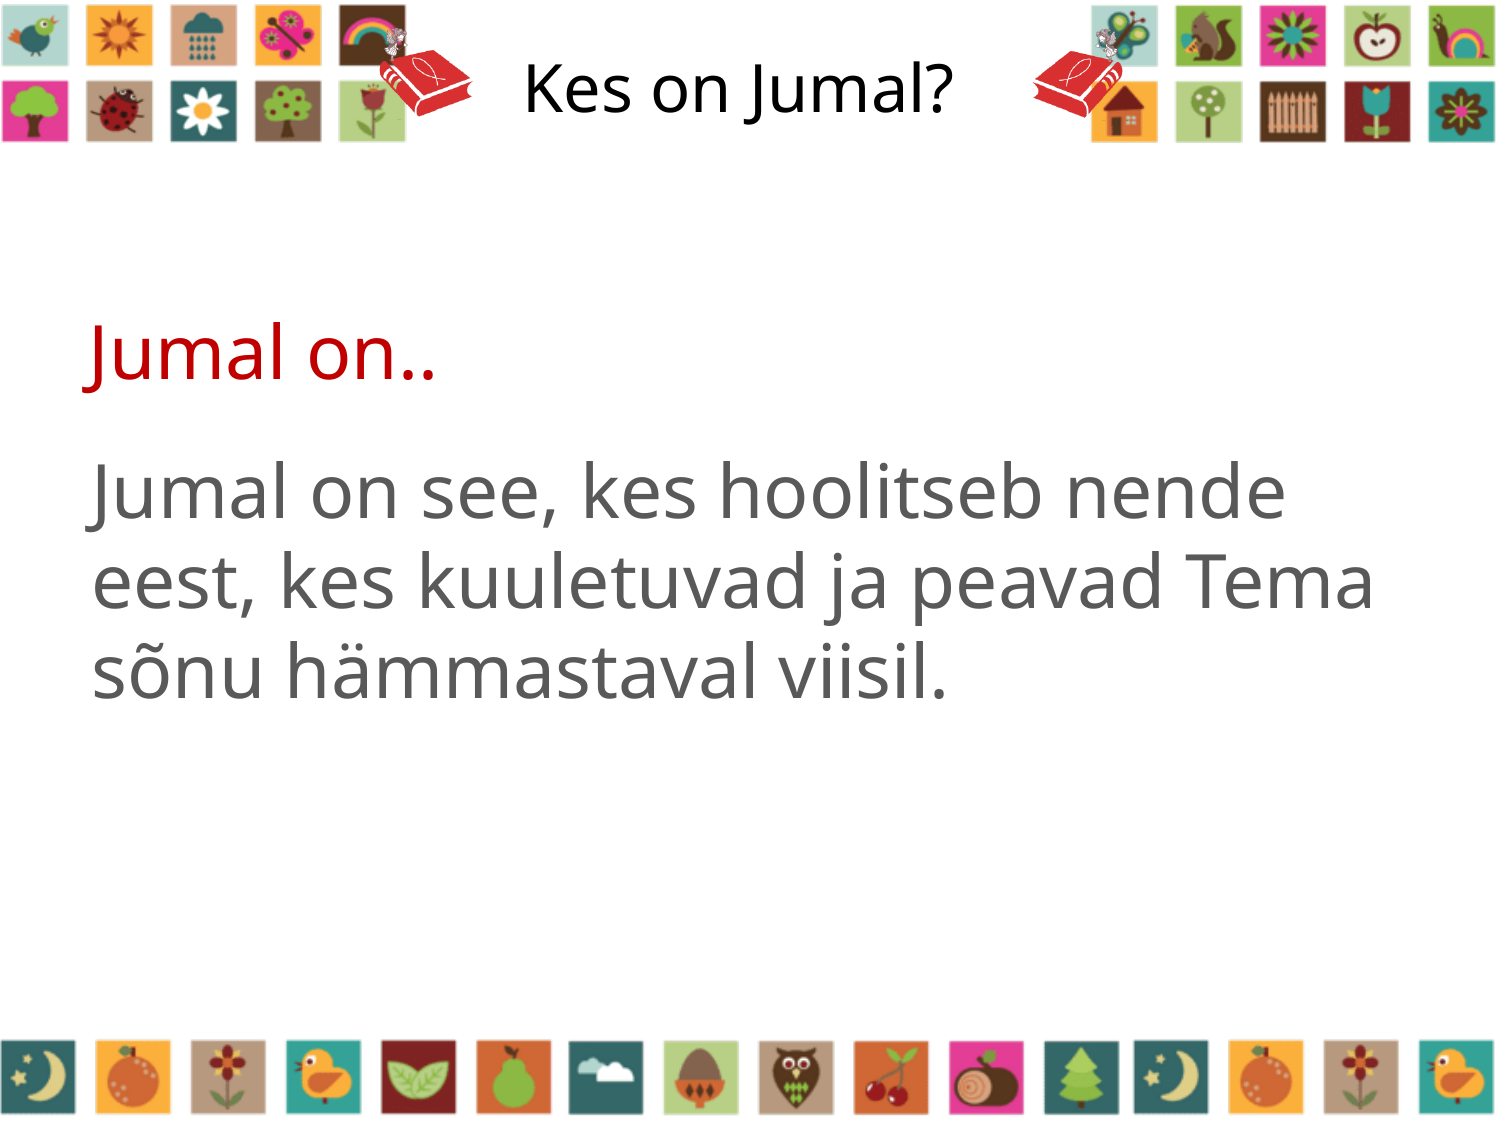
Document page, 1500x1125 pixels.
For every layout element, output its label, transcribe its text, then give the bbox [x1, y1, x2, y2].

picture [1000, 3, 1500, 150]
text_box Jumal on.. [74, 296, 1421, 402]
picture [0, 3, 505, 150]
text_box Jumal on see, kes hoolitseb nende eest, kes kuuletuvad ja peavad Tema sõnu hämmastaval viisil. [76, 436, 1436, 722]
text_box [0, 1028, 1500, 1118]
text_box Kes on Jumal? [425, 38, 1078, 133]
